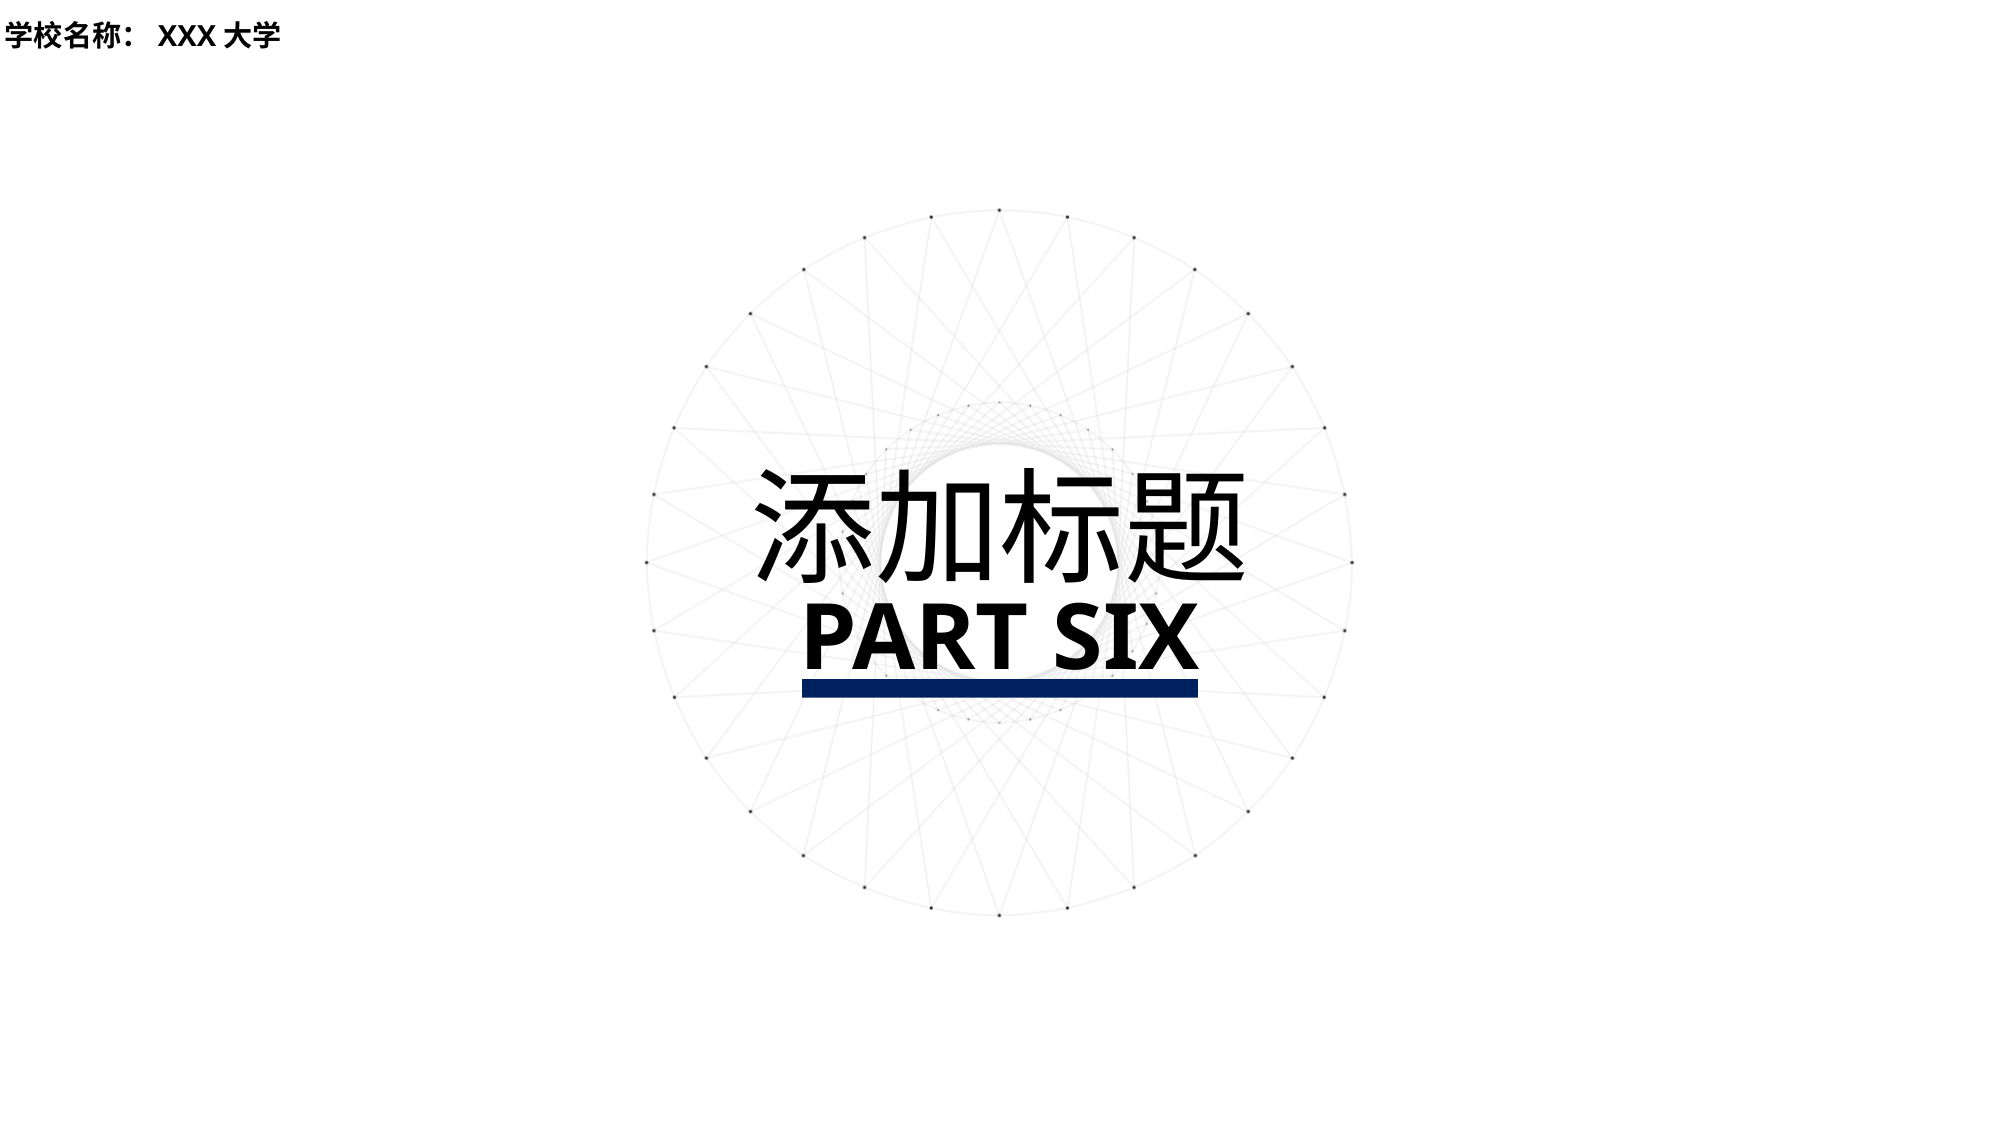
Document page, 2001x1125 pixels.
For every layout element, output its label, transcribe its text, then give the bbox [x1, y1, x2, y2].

text_box [801, 678, 1199, 699]
text_box 添加标题 [645, 396, 1355, 607]
picture [636, 445, 1375, 932]
text_box PART SIX [704, 607, 1296, 696]
picture [676, 193, 1335, 396]
text_box 学校名称：XXX大学 [0, 9, 297, 60]
